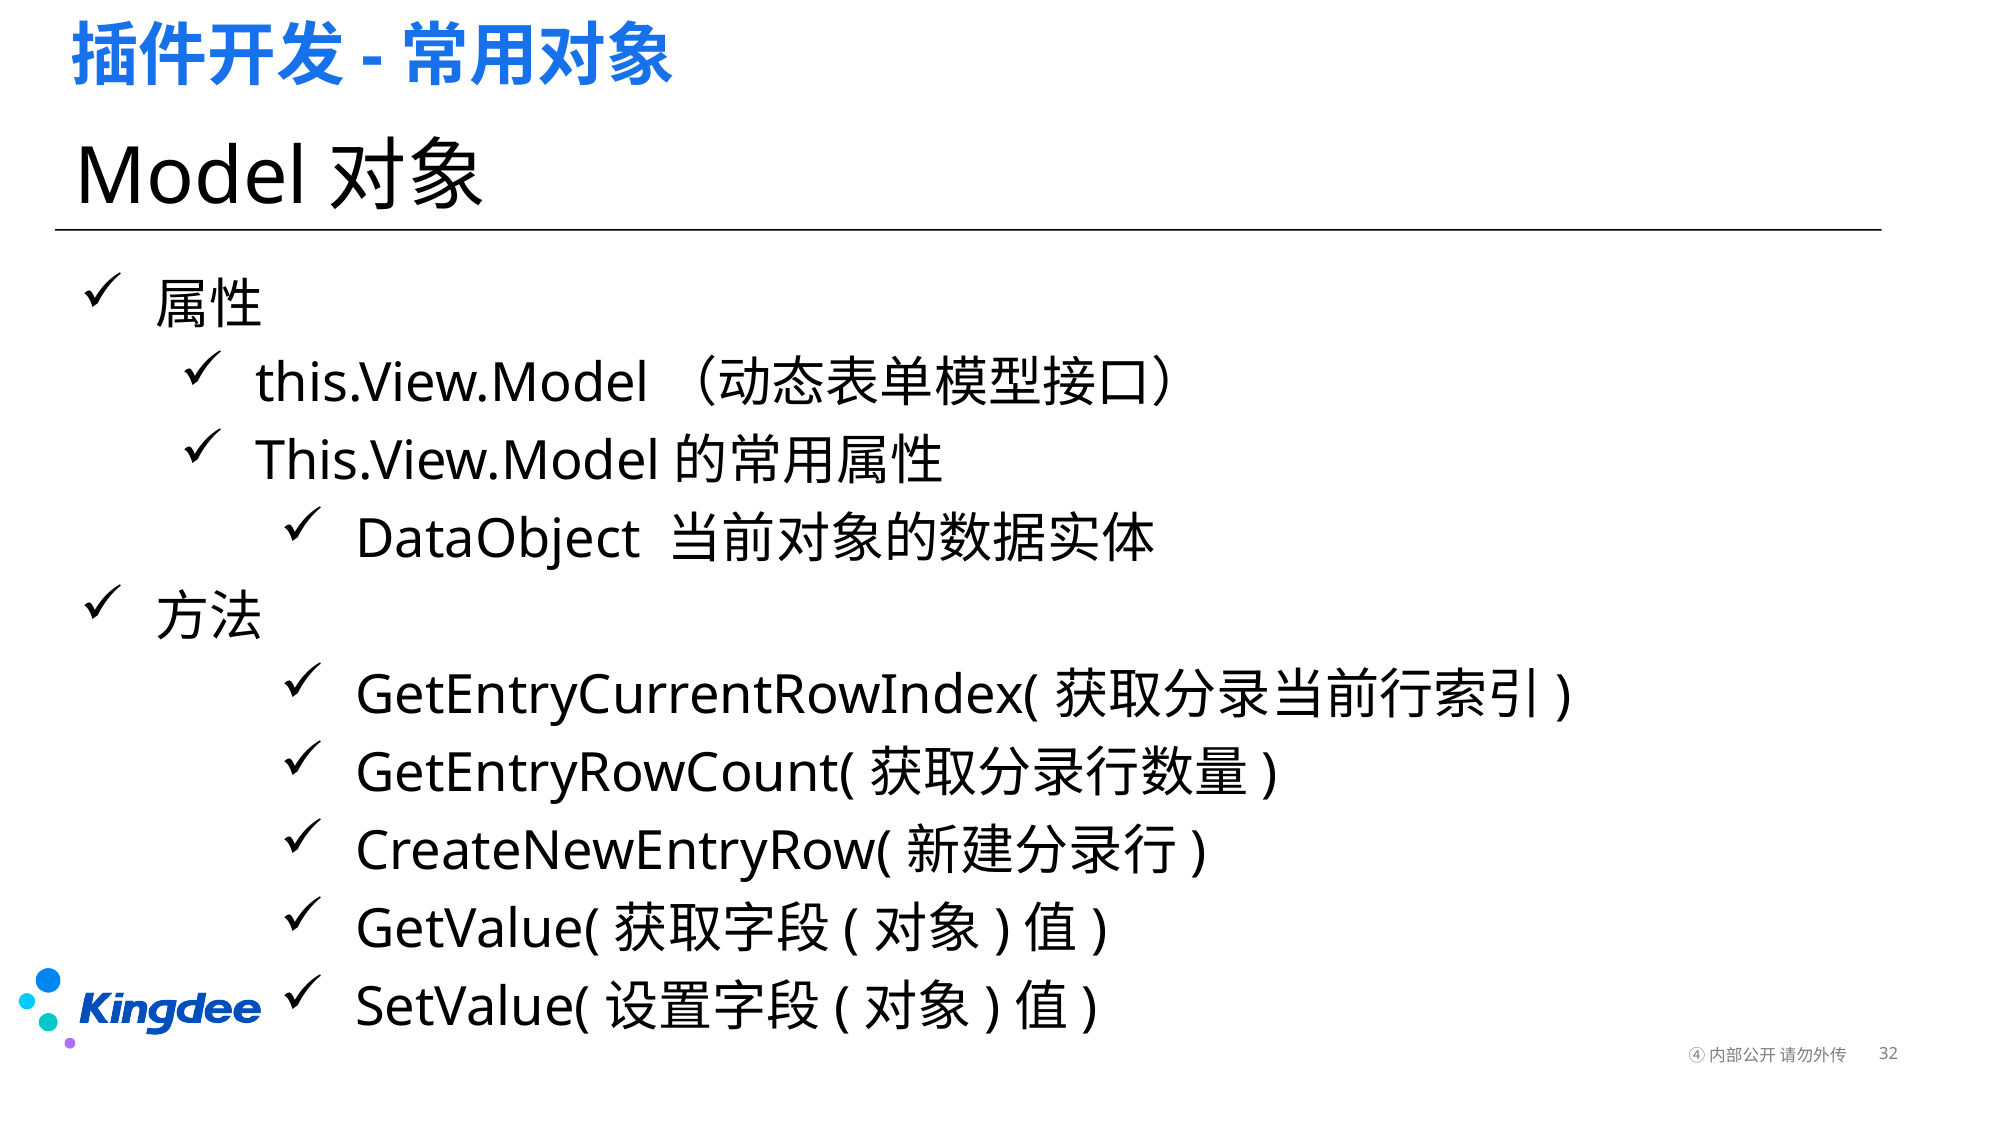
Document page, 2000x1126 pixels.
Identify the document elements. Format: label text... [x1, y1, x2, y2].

text_box Model对象 [54, 114, 1882, 230]
picture [18, 967, 261, 1049]
title 插件开发-常用对象 [54, 3, 1780, 114]
text_box 属性 this.View.Model（动态表单模型接口） This.View.Model的常用属性 DataObject 当前对象的数据实体 方法 GetEntryCurrentRowIndex(获取分录当前行索引) GetEntryRowCount(获取分录行数量) CreateNewEntryRow(新建分录行) GetValue(获取字段(对象)值) SetValue(设置字段(对象)值) [60, 246, 1887, 1046]
